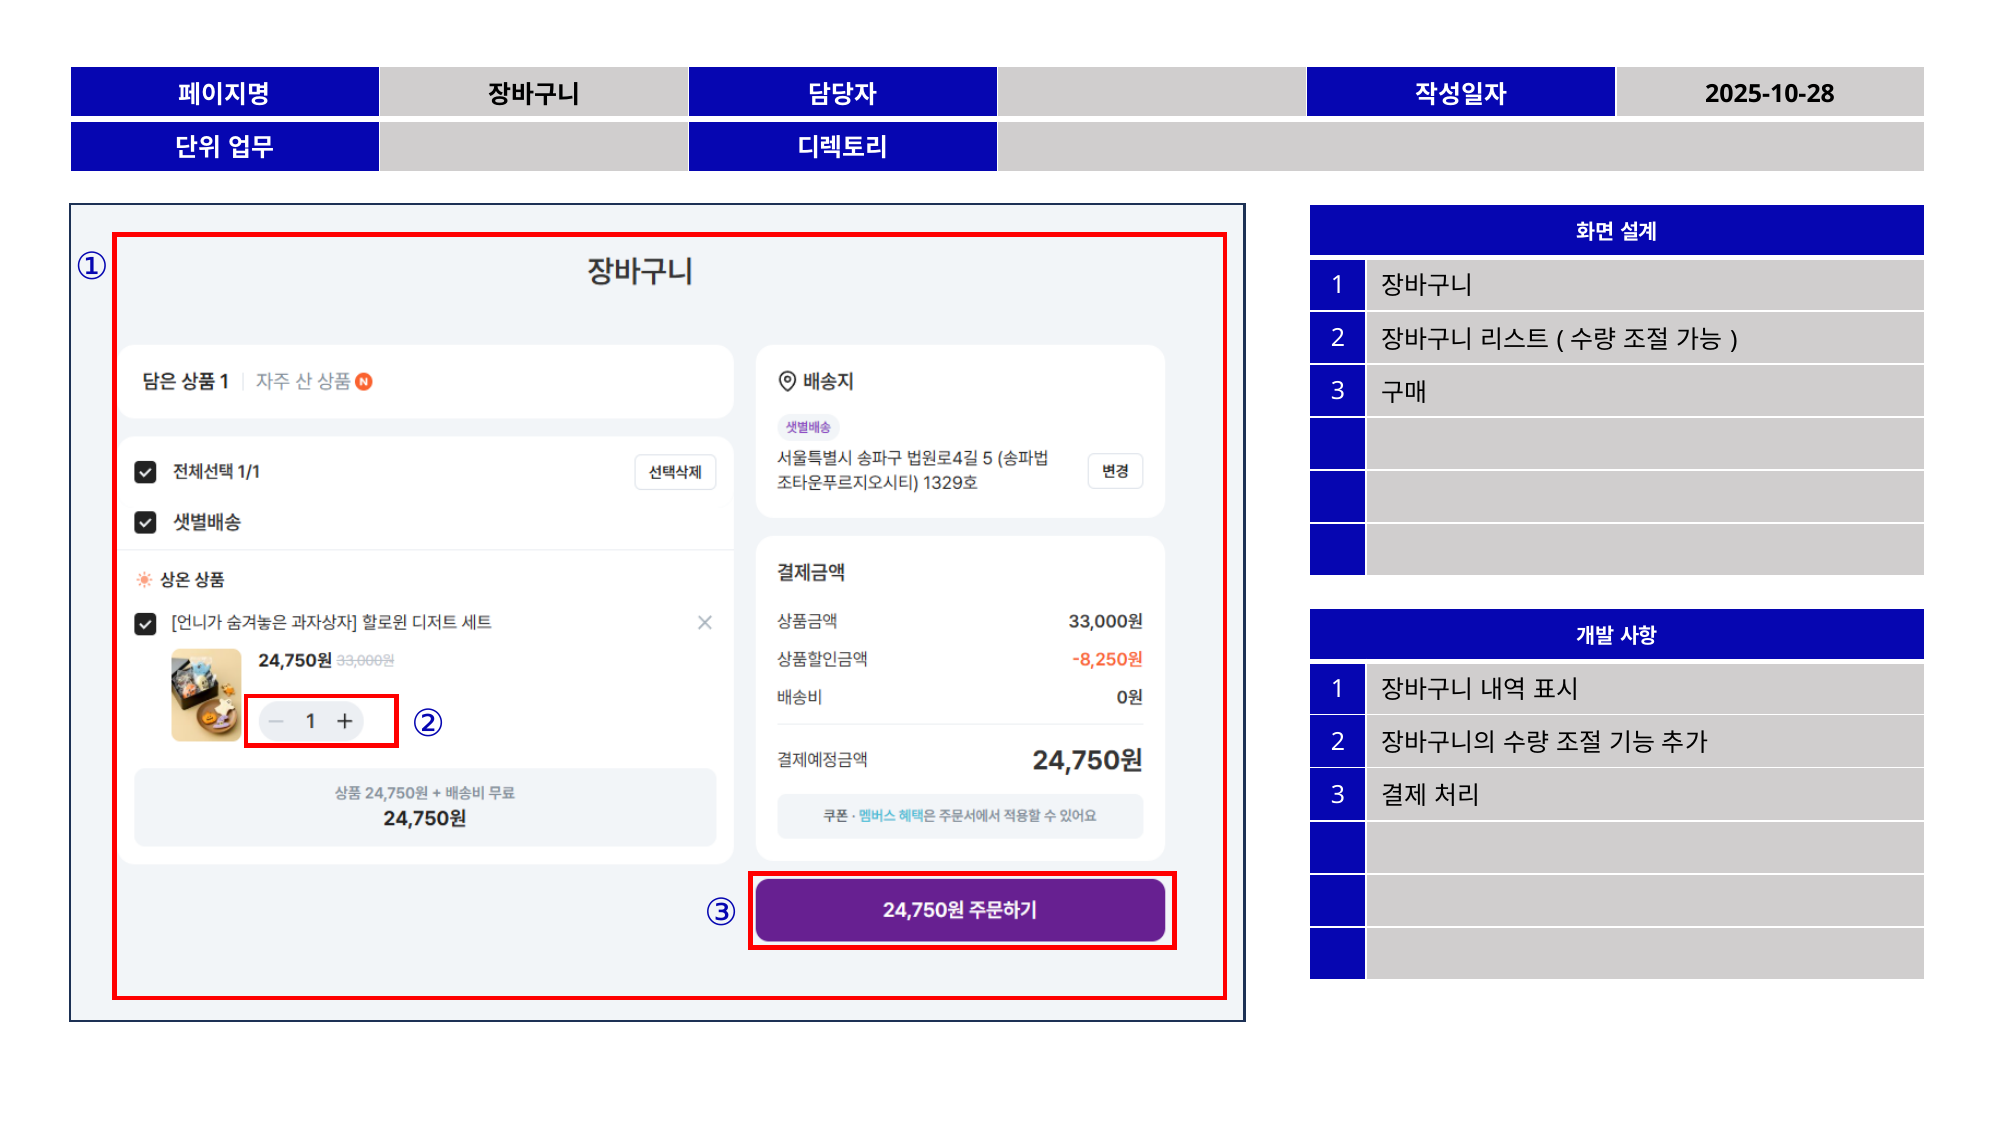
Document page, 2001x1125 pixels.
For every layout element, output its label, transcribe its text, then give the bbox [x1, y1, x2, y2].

table_cell 2 [1310, 715, 1365, 767]
table_cell [1310, 875, 1365, 926]
table_cell 3 [1310, 768, 1365, 820]
table_cell [1367, 418, 1924, 469]
text_box [245, 695, 398, 746]
table_cell 장바구니의 수량 조절 기능 추가 [1367, 715, 1924, 767]
table_cell 1 [1310, 664, 1365, 714]
table_cell 장바구니 리스트(수량 조절 가능) [1367, 312, 1924, 363]
table_cell 구매 [1367, 365, 1924, 416]
table_cell 장바구니 [1367, 260, 1924, 310]
table_cell [1367, 471, 1924, 522]
text_box [113, 234, 1226, 999]
table_header 화면 설계 [1310, 205, 1924, 255]
table_cell 2 [1310, 312, 1365, 363]
table_cell 단위 업무 [71, 122, 379, 171]
table_cell [1367, 822, 1924, 873]
text_box [749, 873, 1176, 948]
text_box [69, 203, 1246, 1022]
text_box ② [396, 691, 458, 751]
table_header 담당자 [689, 67, 997, 116]
table_header 개발 사항 [1310, 609, 1924, 659]
table_cell [1310, 822, 1365, 873]
table_cell [1367, 875, 1924, 926]
table_cell 디렉토리 [689, 122, 997, 171]
table_cell [1310, 524, 1365, 575]
table_header 2025-10-28 [1617, 67, 1924, 116]
table_header [998, 67, 1306, 116]
table_header 장바구니 [380, 67, 688, 116]
table_header 페이지명 [71, 67, 379, 116]
table_cell [998, 122, 1924, 171]
table_cell [1367, 928, 1924, 979]
table_cell 장바구니 내역 표시 [1367, 664, 1924, 714]
text_box ③ [689, 880, 749, 941]
table_cell 1 [1310, 260, 1365, 310]
table_header 작성일자 [1307, 67, 1615, 116]
table_cell 3 [1310, 365, 1365, 416]
table_cell [1310, 418, 1365, 469]
table_cell [1367, 524, 1924, 575]
text_box ① [60, 235, 122, 295]
table_cell 결제 처리 [1367, 768, 1924, 820]
table_cell [1310, 471, 1365, 522]
table_cell [1310, 928, 1365, 979]
table_cell [380, 122, 688, 171]
